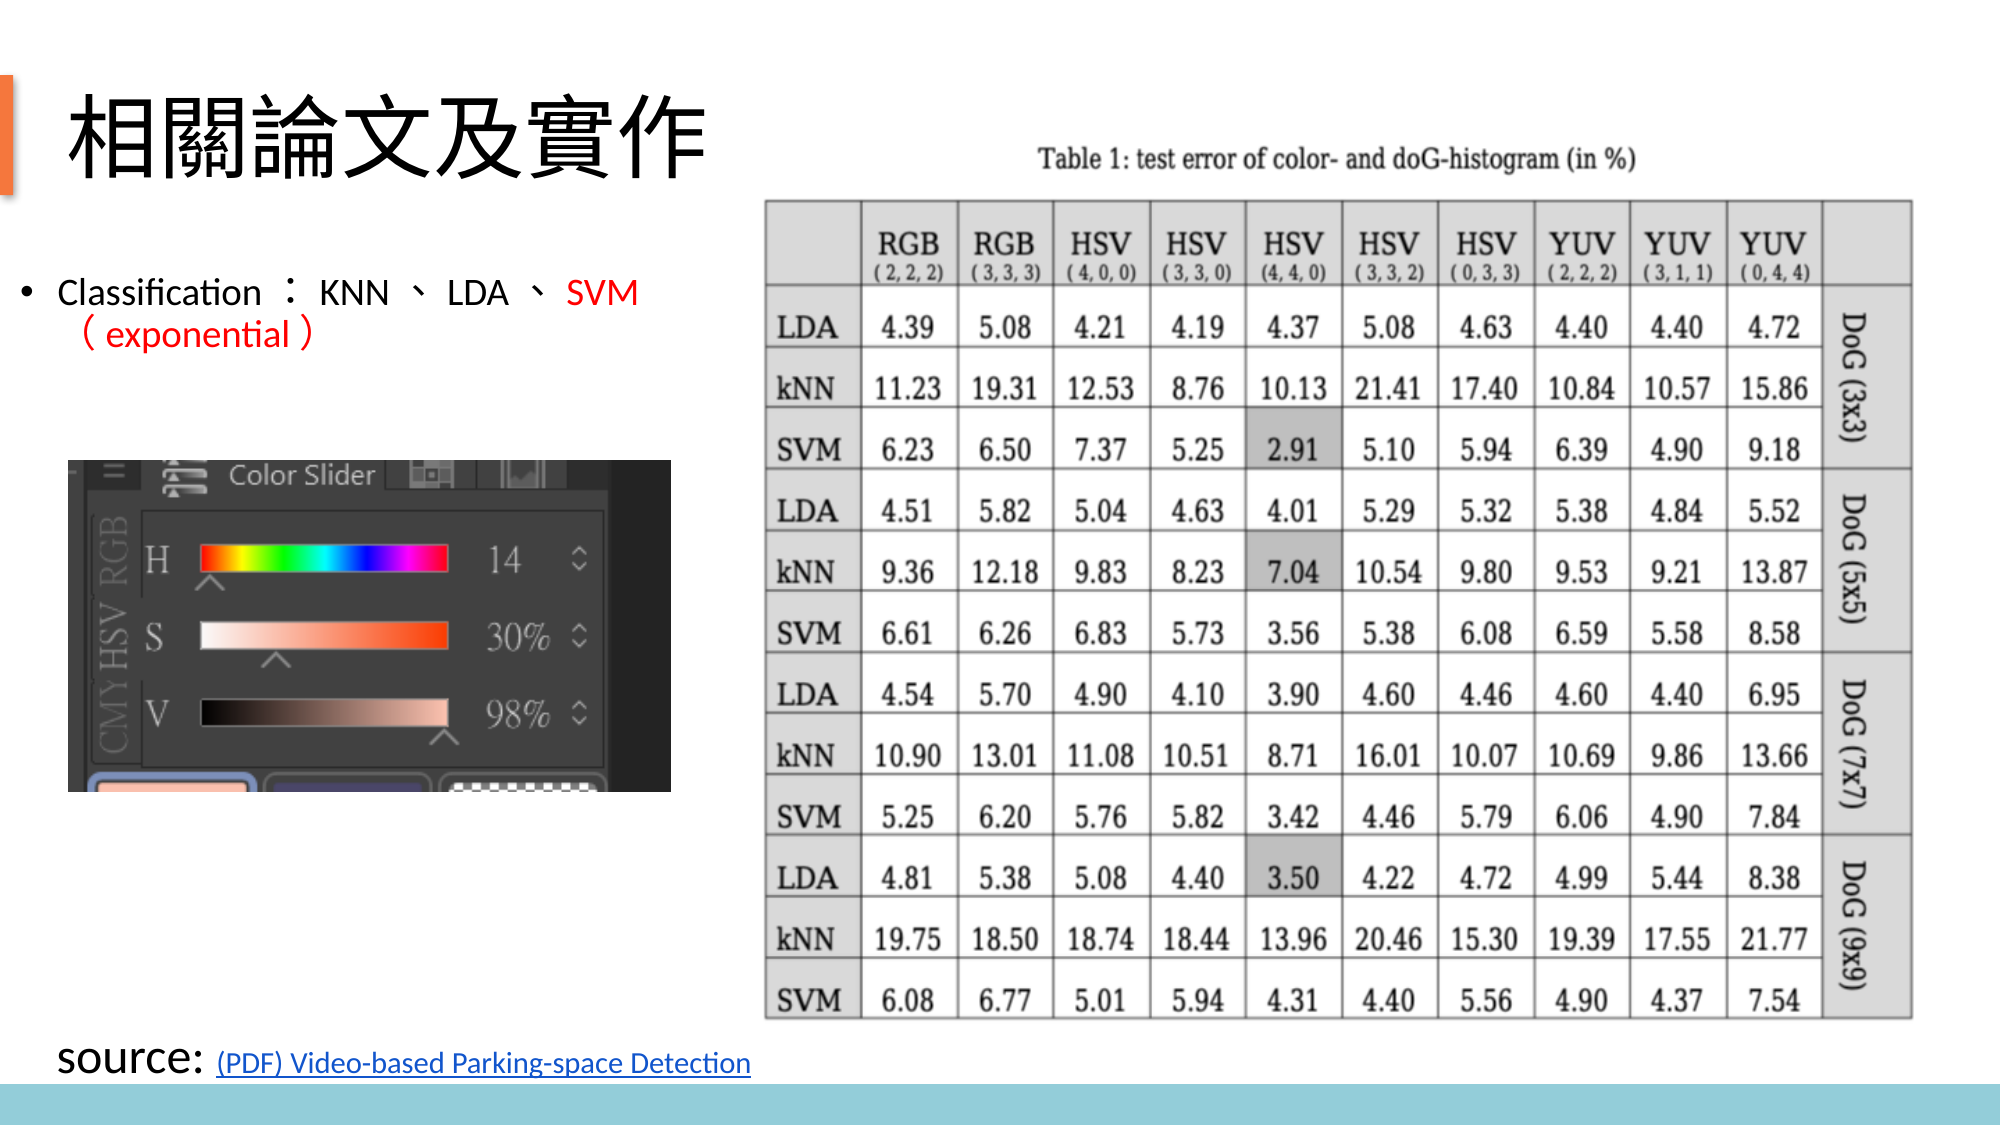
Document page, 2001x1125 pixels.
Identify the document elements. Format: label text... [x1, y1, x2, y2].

title 相關論文及實作 [46, 72, 1911, 198]
text_box source: (PDF) Video-based Parking-space Detection [36, 995, 925, 1093]
picture [68, 460, 671, 792]
text_box [0, 75, 14, 196]
picture [728, 122, 1954, 1051]
list Classification：KNN、LDA、SVM（exponential） [0, 252, 709, 1000]
